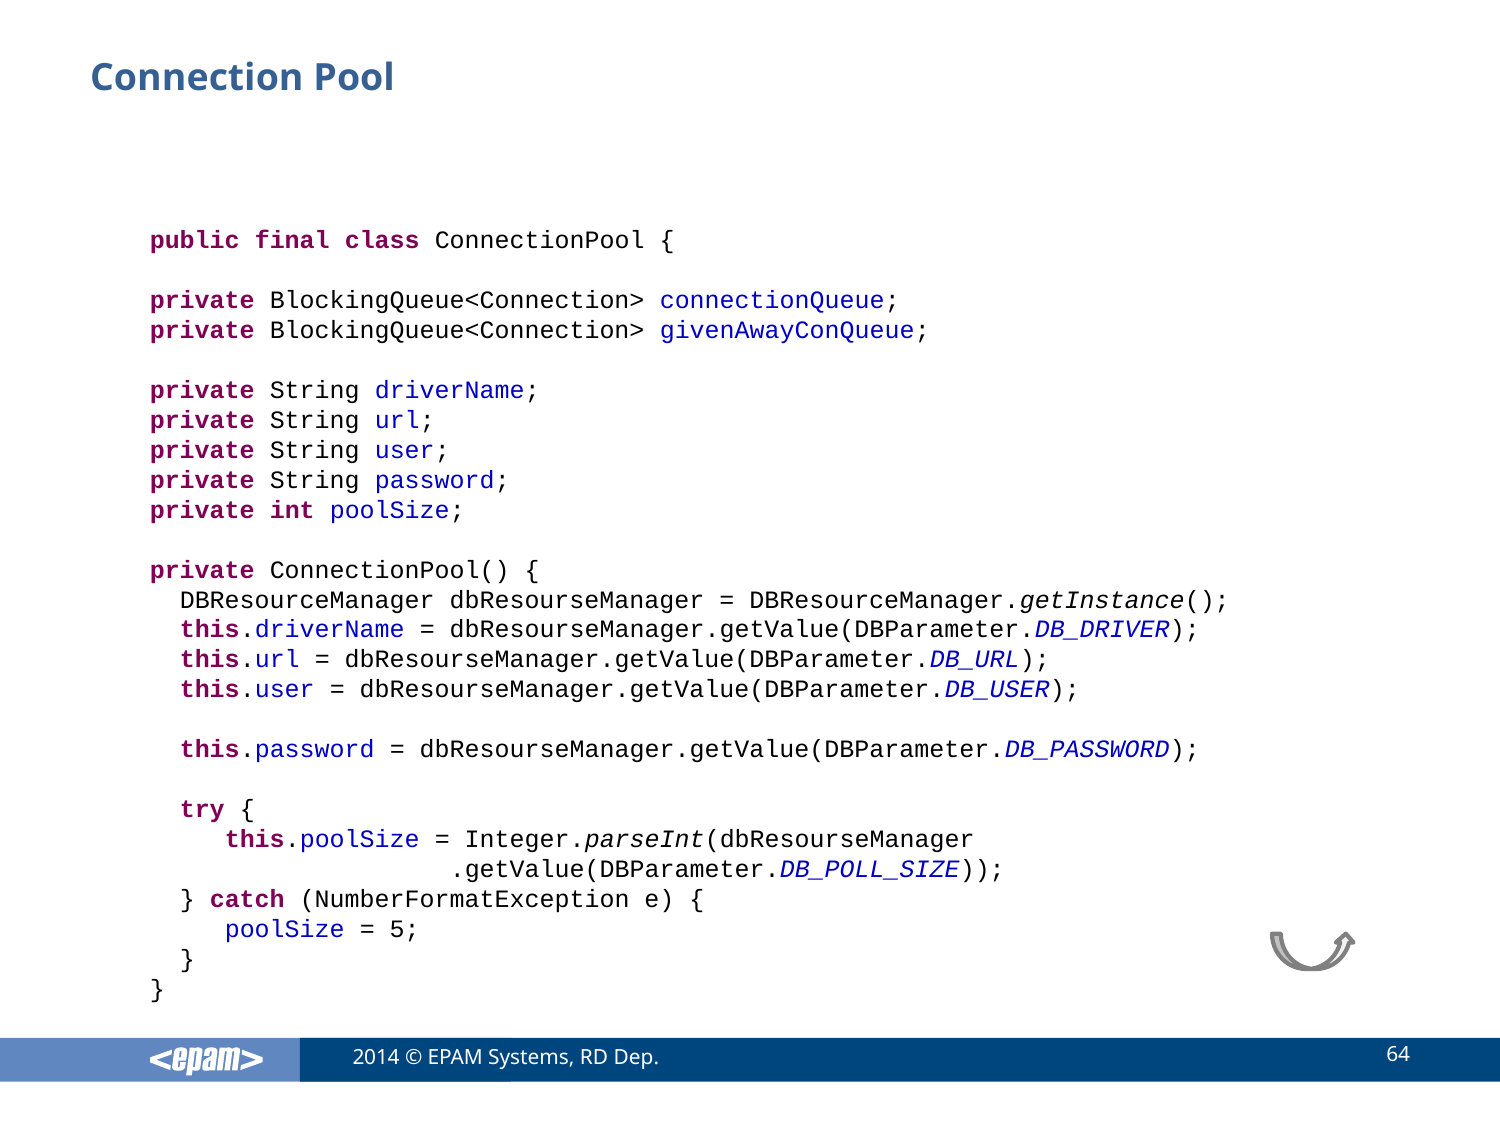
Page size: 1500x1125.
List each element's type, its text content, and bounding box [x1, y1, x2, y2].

text_box [1269, 931, 1356, 972]
slide_number 64 [1262, 1025, 1425, 1085]
title Connection Pool [75, 45, 1425, 163]
text_box public final class ConnectionPool { private BlockingQueue<Connection> connectionQueue; private BlockingQueue<Connection> givenAwayConQueue; private String driverName; private String url; private String user; private String password; private int poolSize; private ConnectionPool() { DBResourceManager dbResourseManager = DBResourceManager.getInstance(); this.driverName = dbResourseManager.getValue(DBParameter.DB_DRIVER); this.url = dbResourseManager.getValue(DBParameter.DB_URL); this.user = dbResourseManager.getValue(DBParameter.DB_USER); this.password = dbResourseManager.getValue(DBParameter.DB_PASSWORD); try { this.poolSize = Integer.parseInt(dbResourseManager .getValue(DBParameter.DB_POLL_SIZE)); } catch (NumberFormatException e) { poolSize = 5; } } [135, 216, 1365, 1010]
footer 2014 © EPAM Systems, RD Dep. [337, 1028, 738, 1088]
